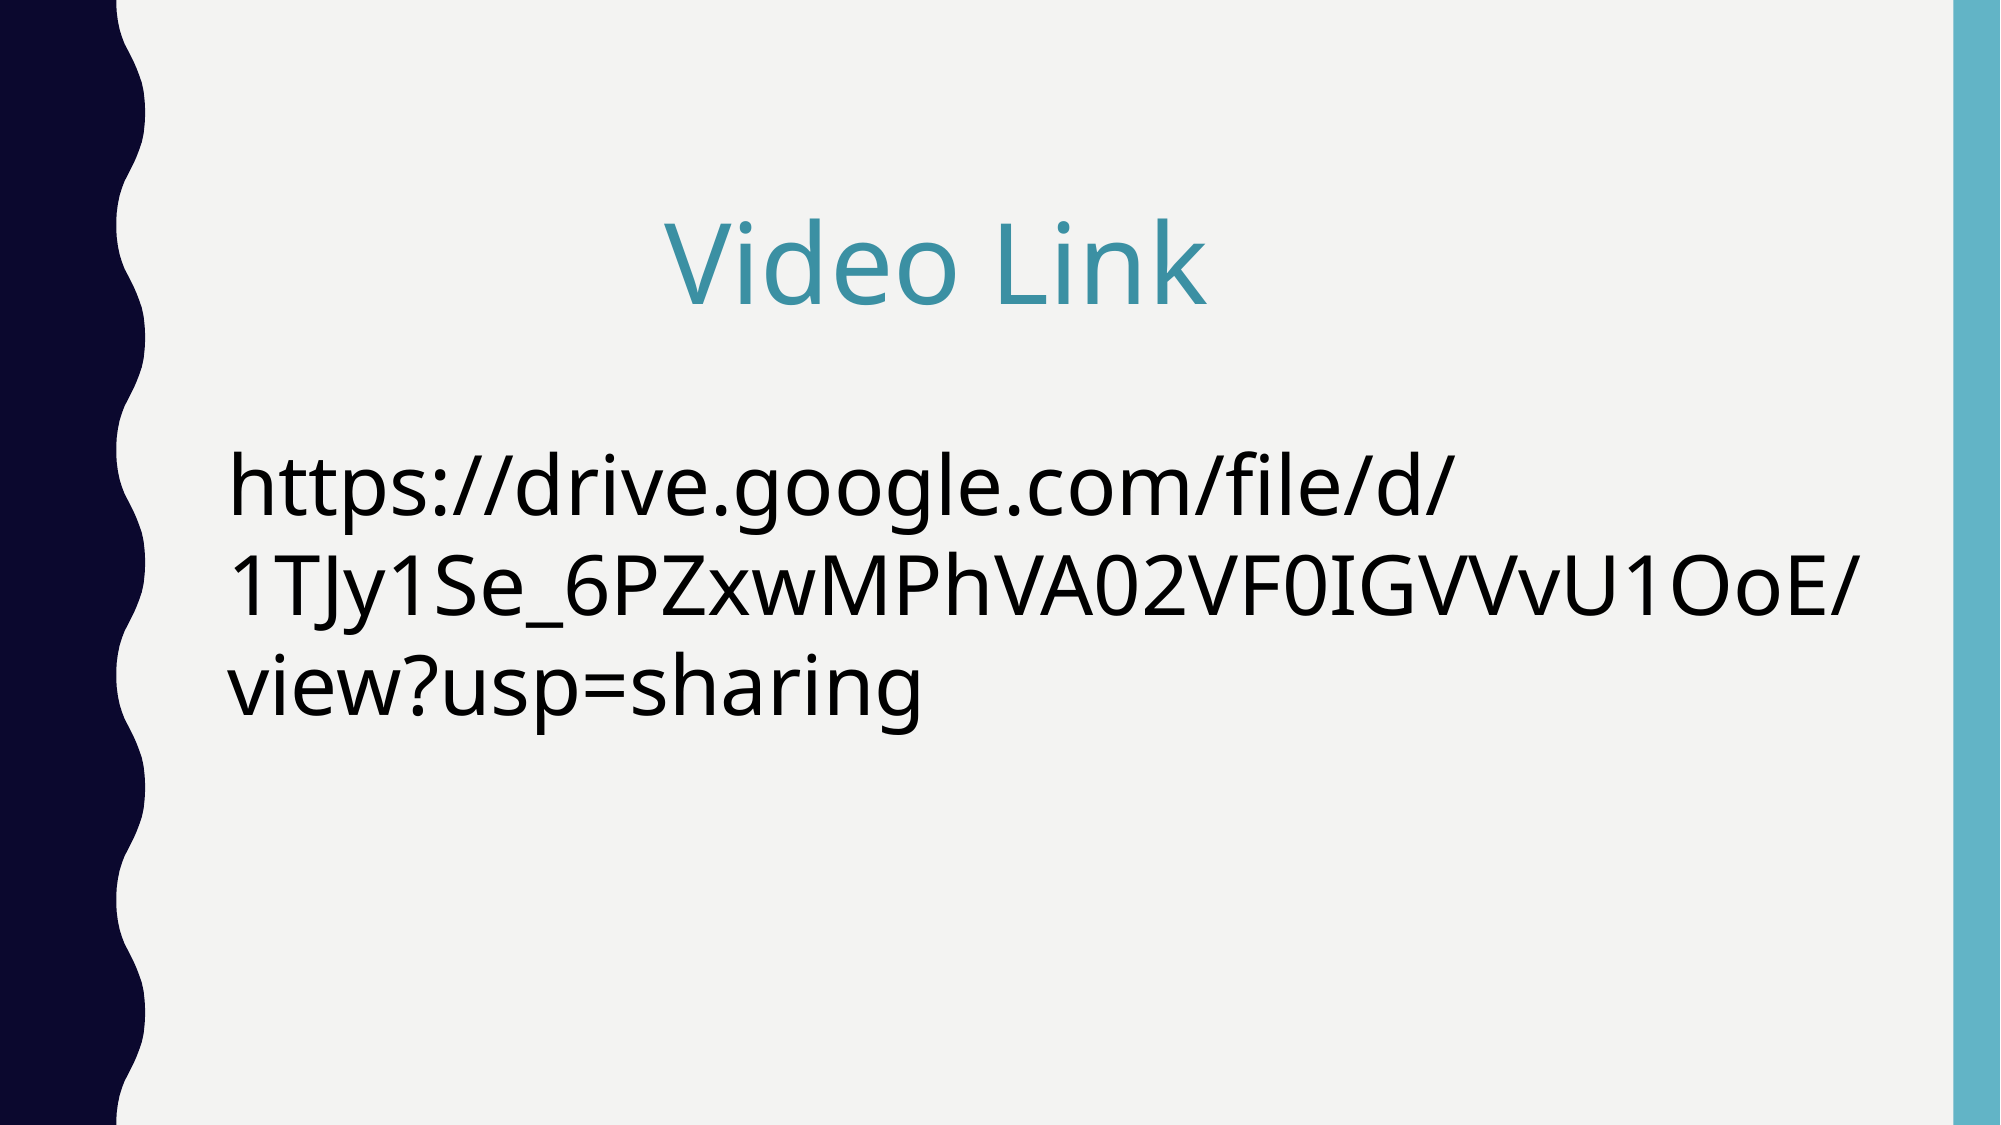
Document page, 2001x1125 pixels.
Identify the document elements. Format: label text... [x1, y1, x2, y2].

text_box Video Link [649, 184, 1300, 330]
text_box https://drive.google.com/file/d/1TJy1Se_6PZxwMPhVA02VF0IGVVvU1OoE/view?usp=sharing [212, 425, 1926, 1125]
